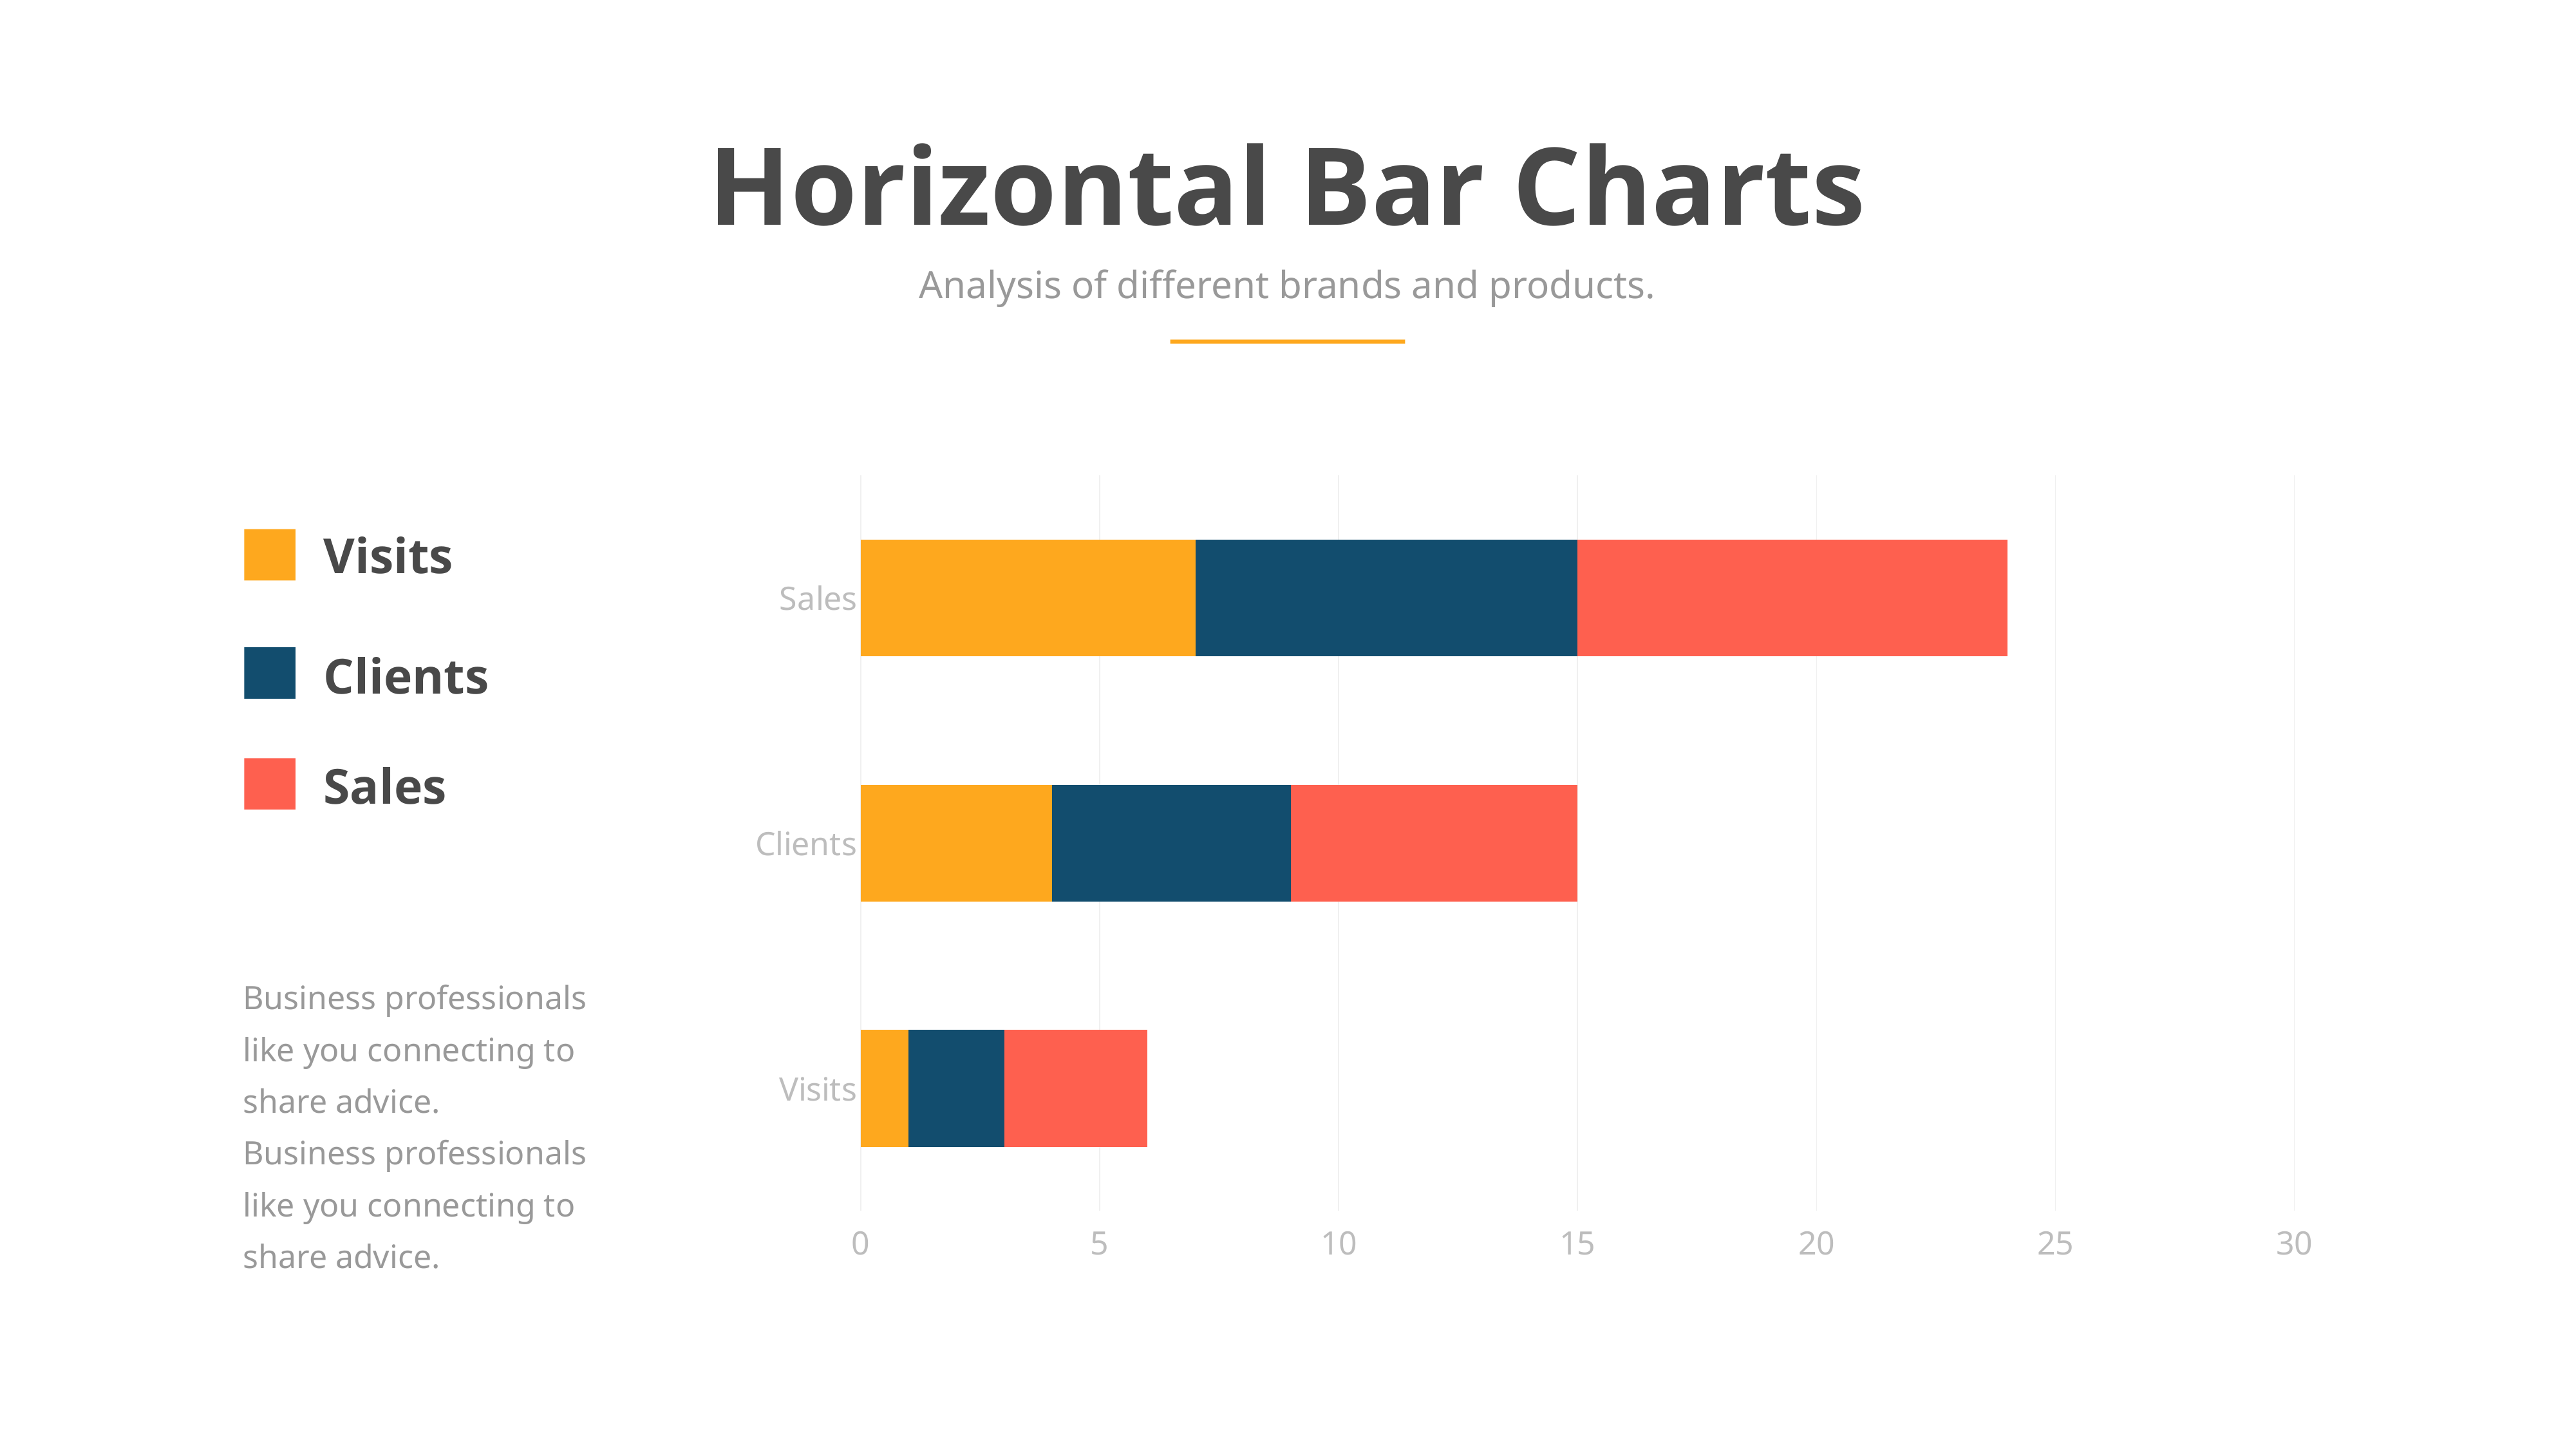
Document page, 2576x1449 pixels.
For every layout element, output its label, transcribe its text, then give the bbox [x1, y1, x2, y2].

text_box [1170, 339, 1406, 345]
text_box Analysis of different brands and products. [825, 256, 1749, 311]
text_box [244, 520, 602, 820]
text_box Horizontal Bar Charts [699, 113, 1876, 252]
text_box Business professionals like you connecting to share advice. Business professionals like you connecting to share advice. [233, 959, 605, 1280]
chart [722, 459, 2346, 1280]
